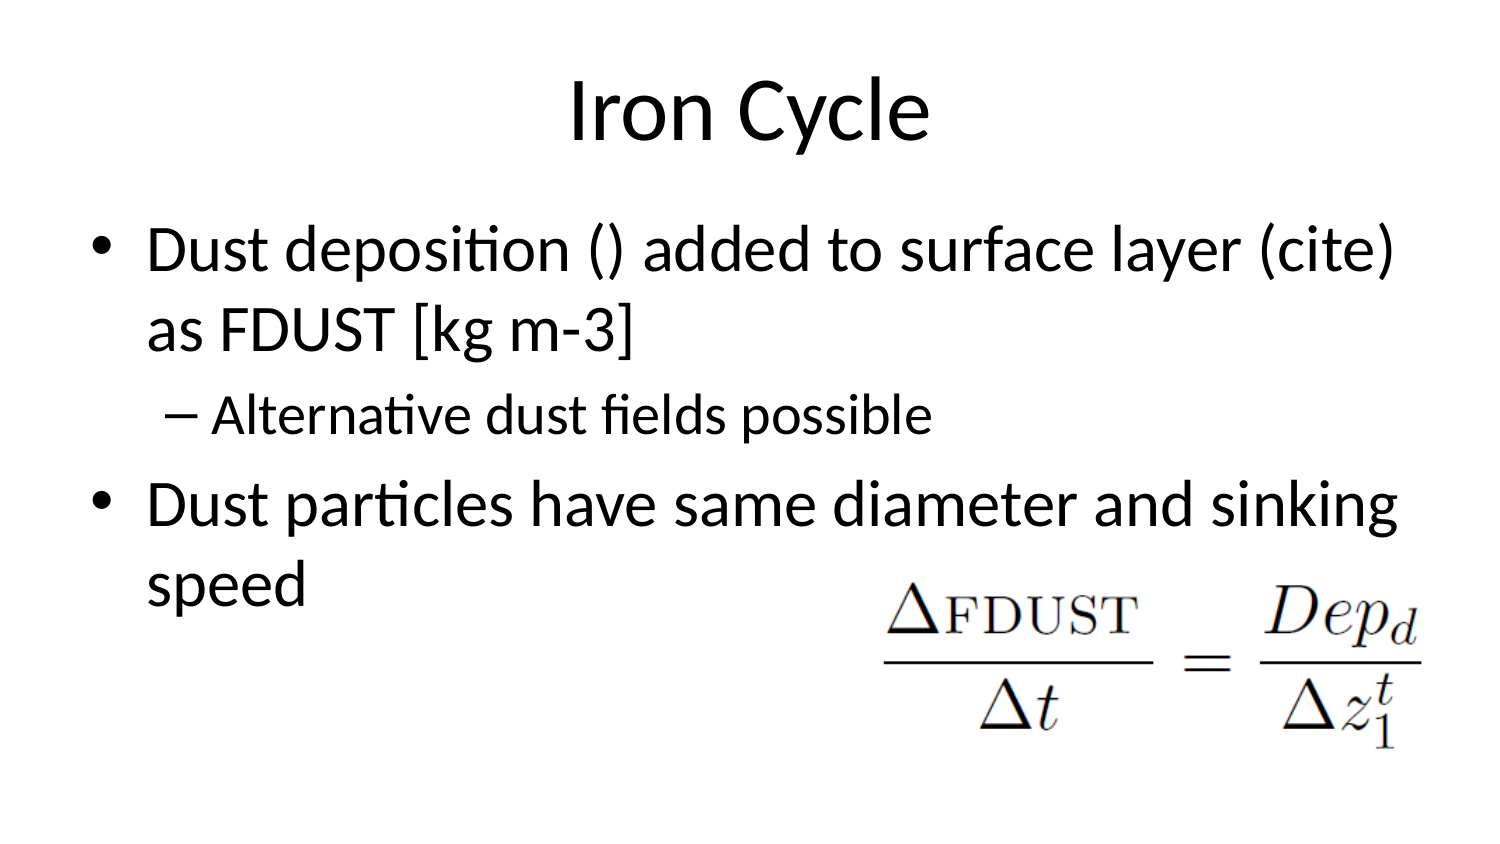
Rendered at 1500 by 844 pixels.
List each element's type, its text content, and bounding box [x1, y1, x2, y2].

title Iron Cycle [75, 33, 1425, 175]
picture [856, 563, 1437, 761]
